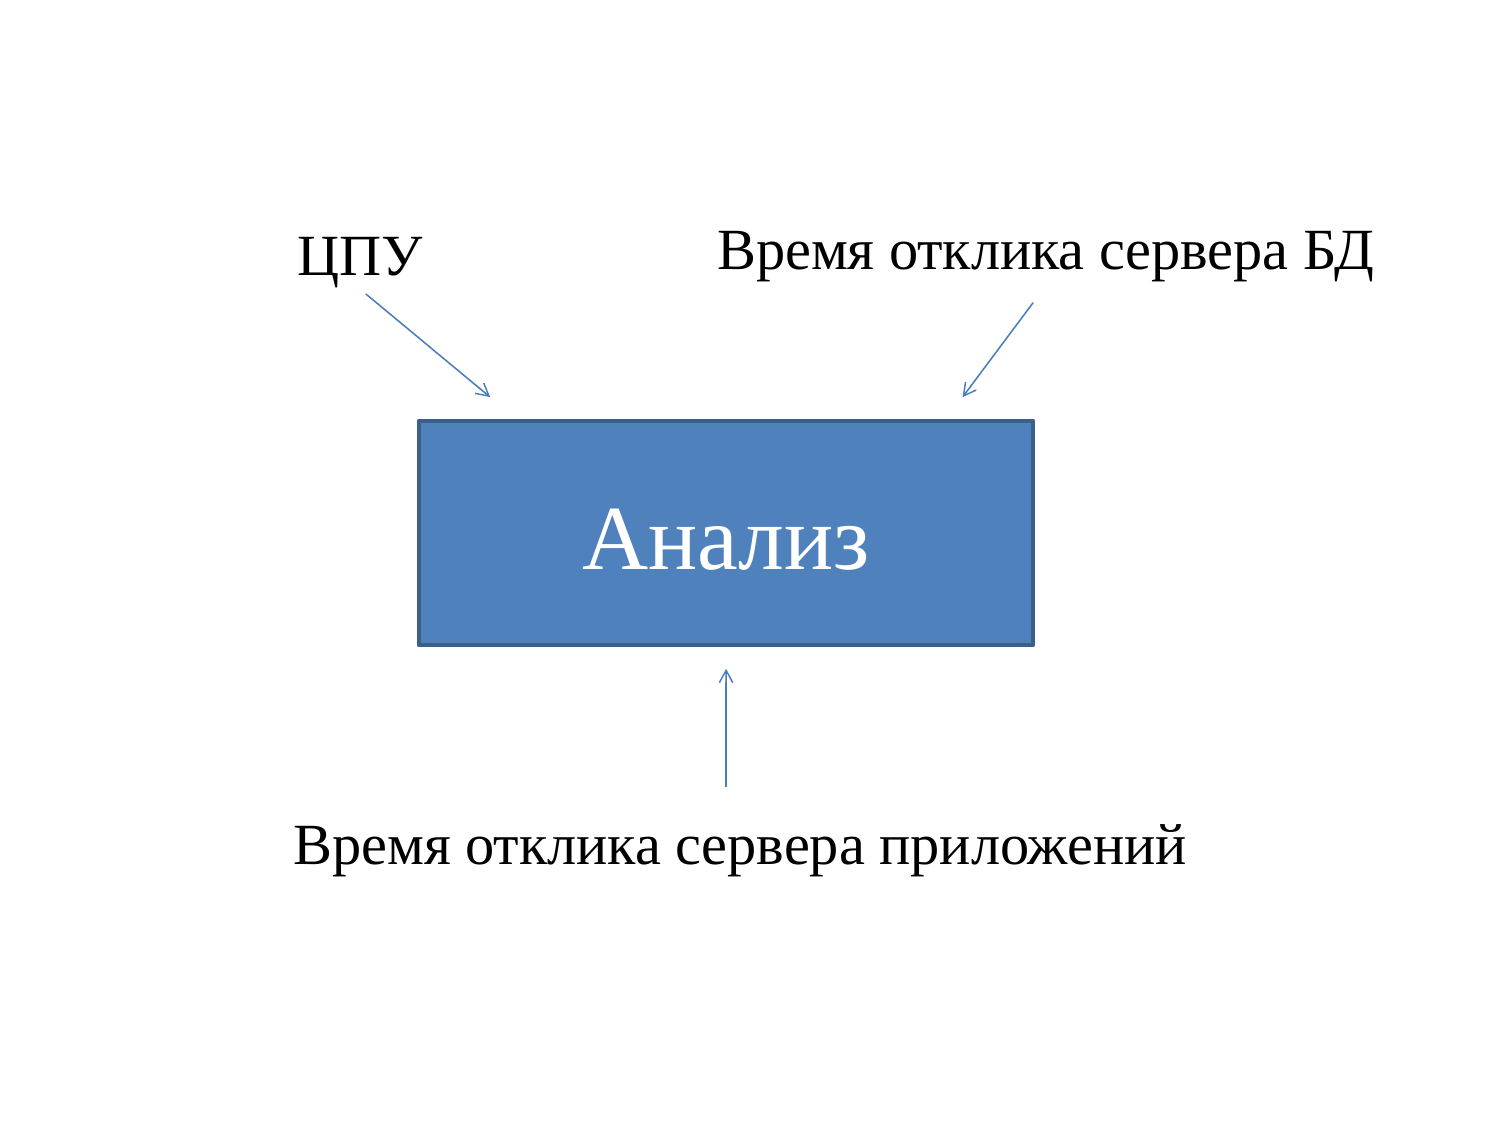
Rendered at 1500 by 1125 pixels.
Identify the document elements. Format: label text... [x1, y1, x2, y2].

text_box ЦПУ [283, 209, 449, 294]
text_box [962, 302, 1034, 398]
text_box Время отклика сервера приложений [279, 798, 1360, 884]
text_box Анализ [417, 419, 1035, 647]
text_box Время отклика сервера БД [702, 203, 1400, 289]
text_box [365, 294, 491, 398]
